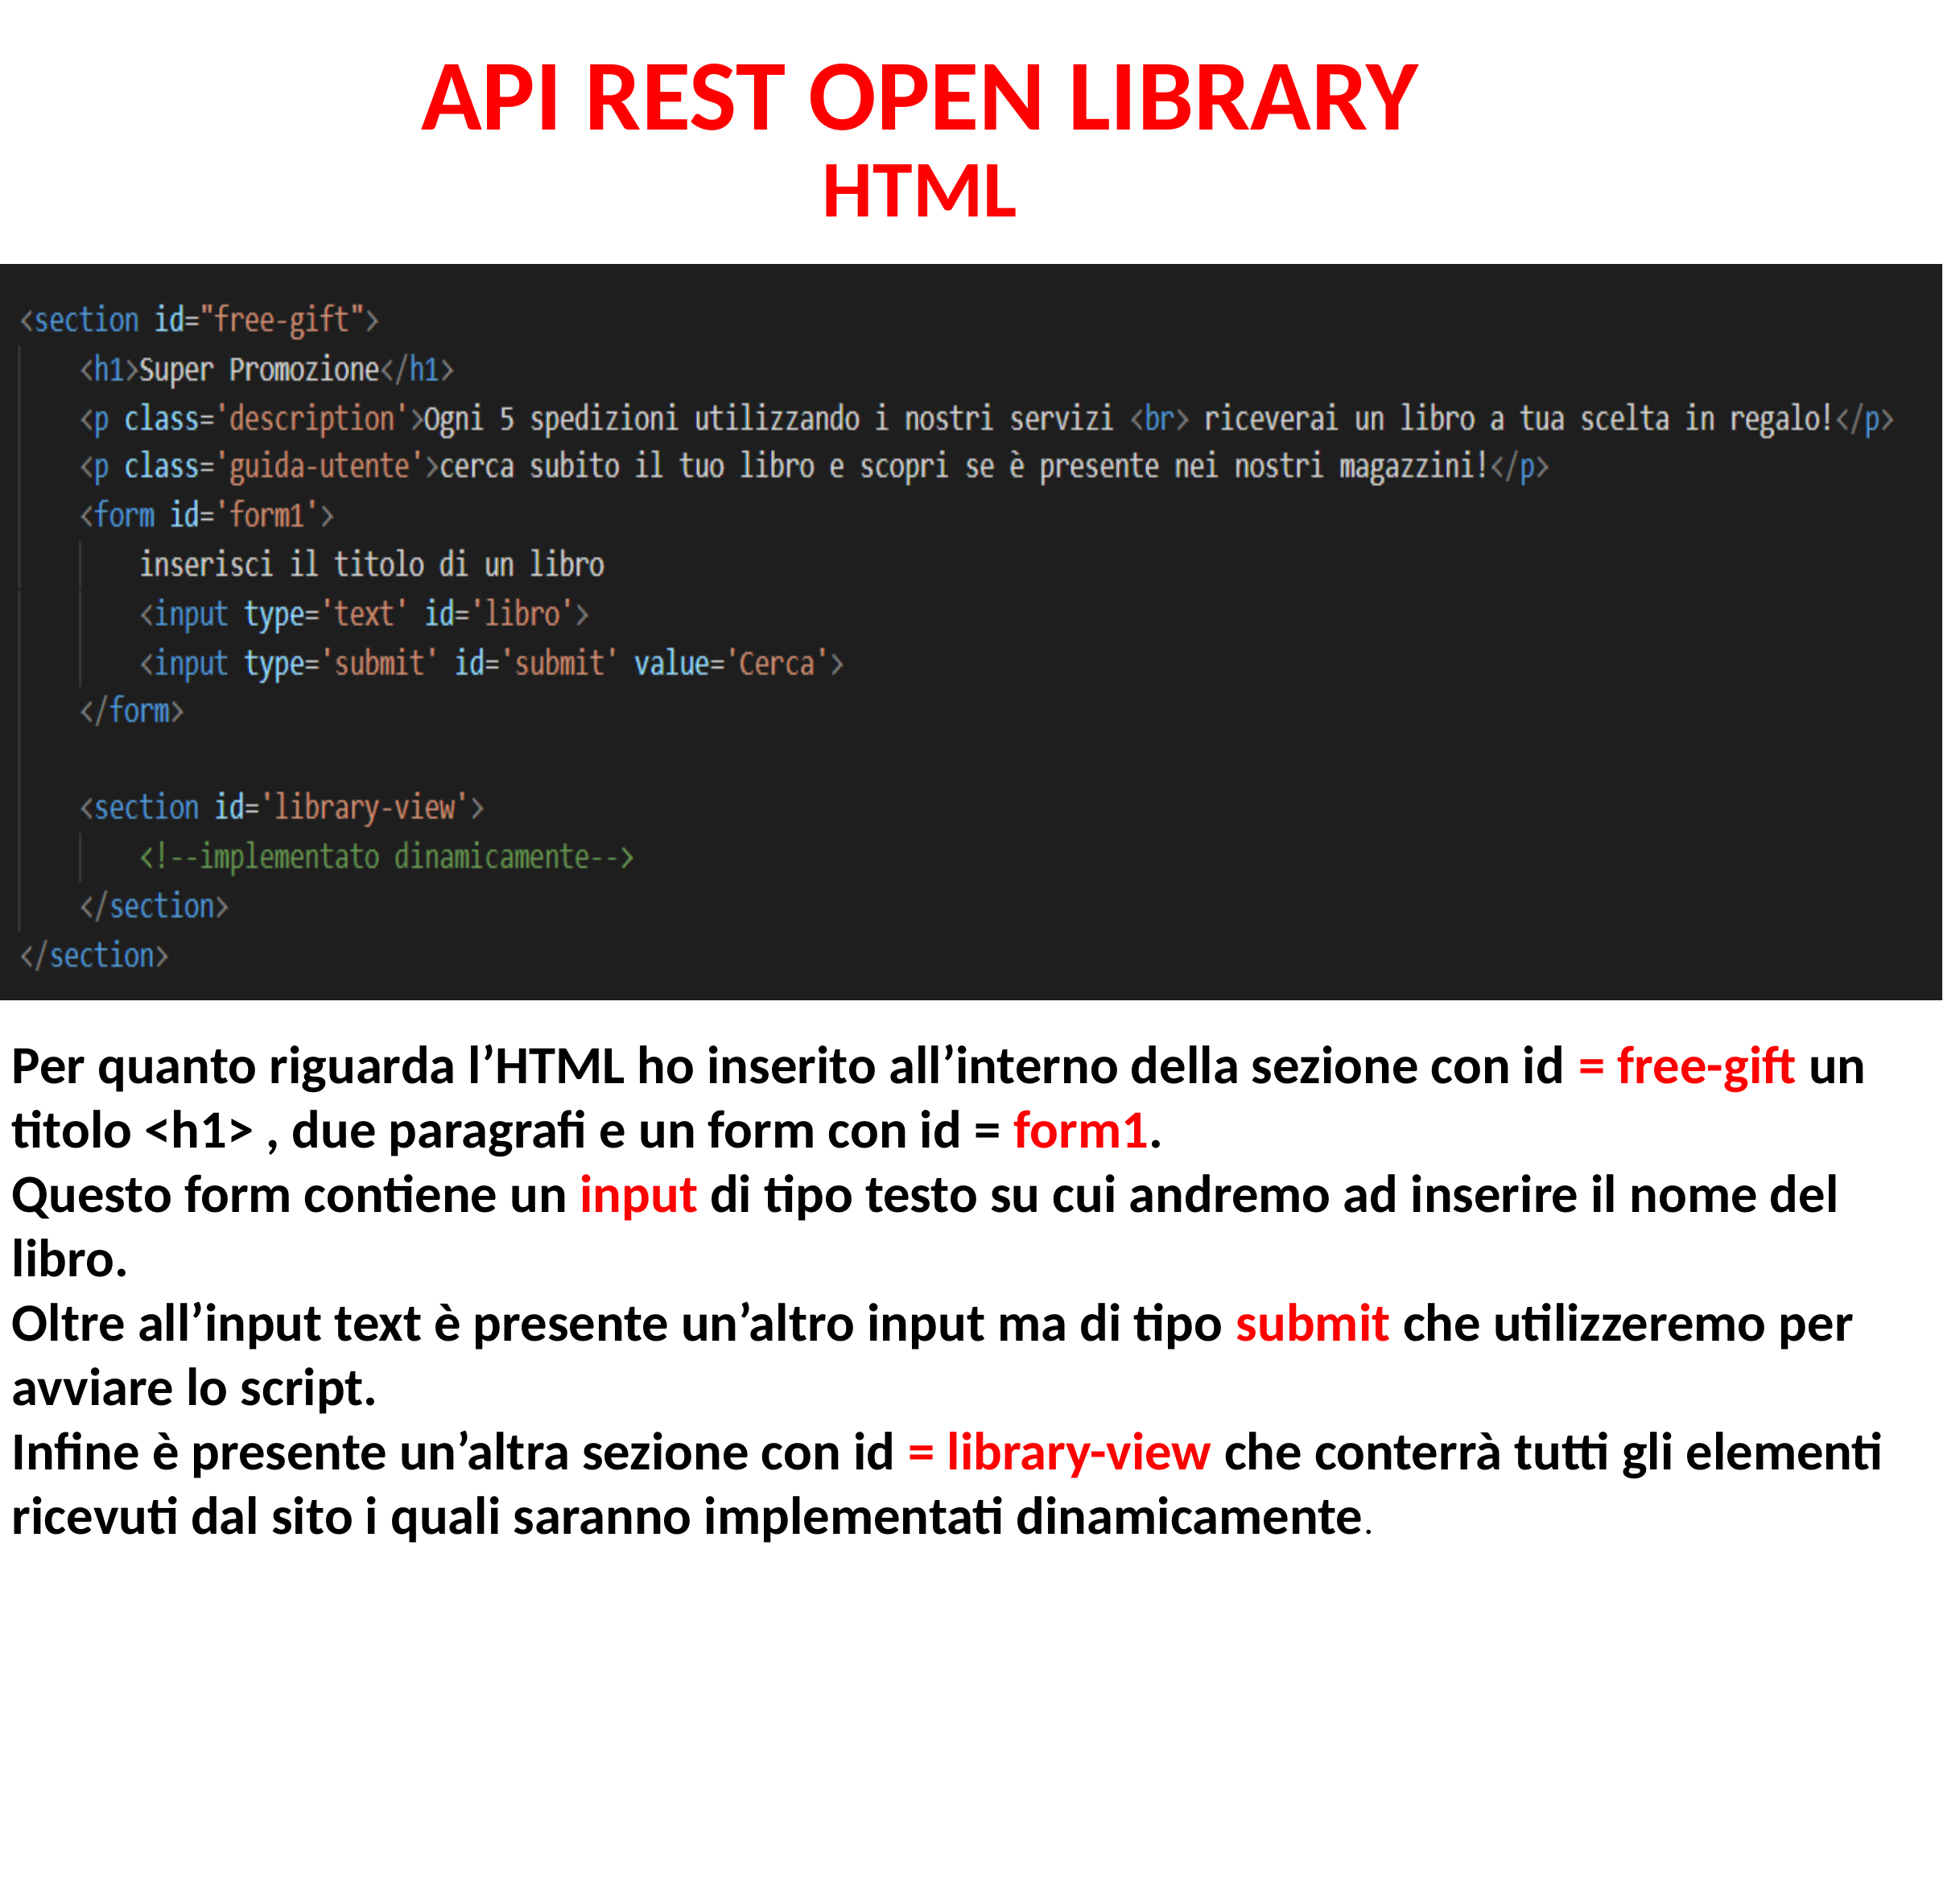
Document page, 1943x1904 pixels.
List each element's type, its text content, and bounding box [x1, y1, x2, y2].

text_box API REST OPEN LIBRARY [109, 23, 1730, 130]
text_box HTML [109, 130, 1730, 239]
text_box Per quanto riguarda l’HTML ho inserito all’interno della sezione con id = free-gift un titolo <h1> , due paragrafi e un form con id = form1. Questo form contiene un input di tipo testo su cui andremo ad inserire il nome del libro. Oltre all’input text è presente un’altro input ma di tipo submit che utilizzeremo per avviare lo script. Infine è presente un’altra sezione con id = library-view che conterrà tutti gli elementi ricevuti dal sito i quali saranno implementati dinamicamente. [0, 1024, 1943, 1552]
picture [0, 264, 1943, 1000]
